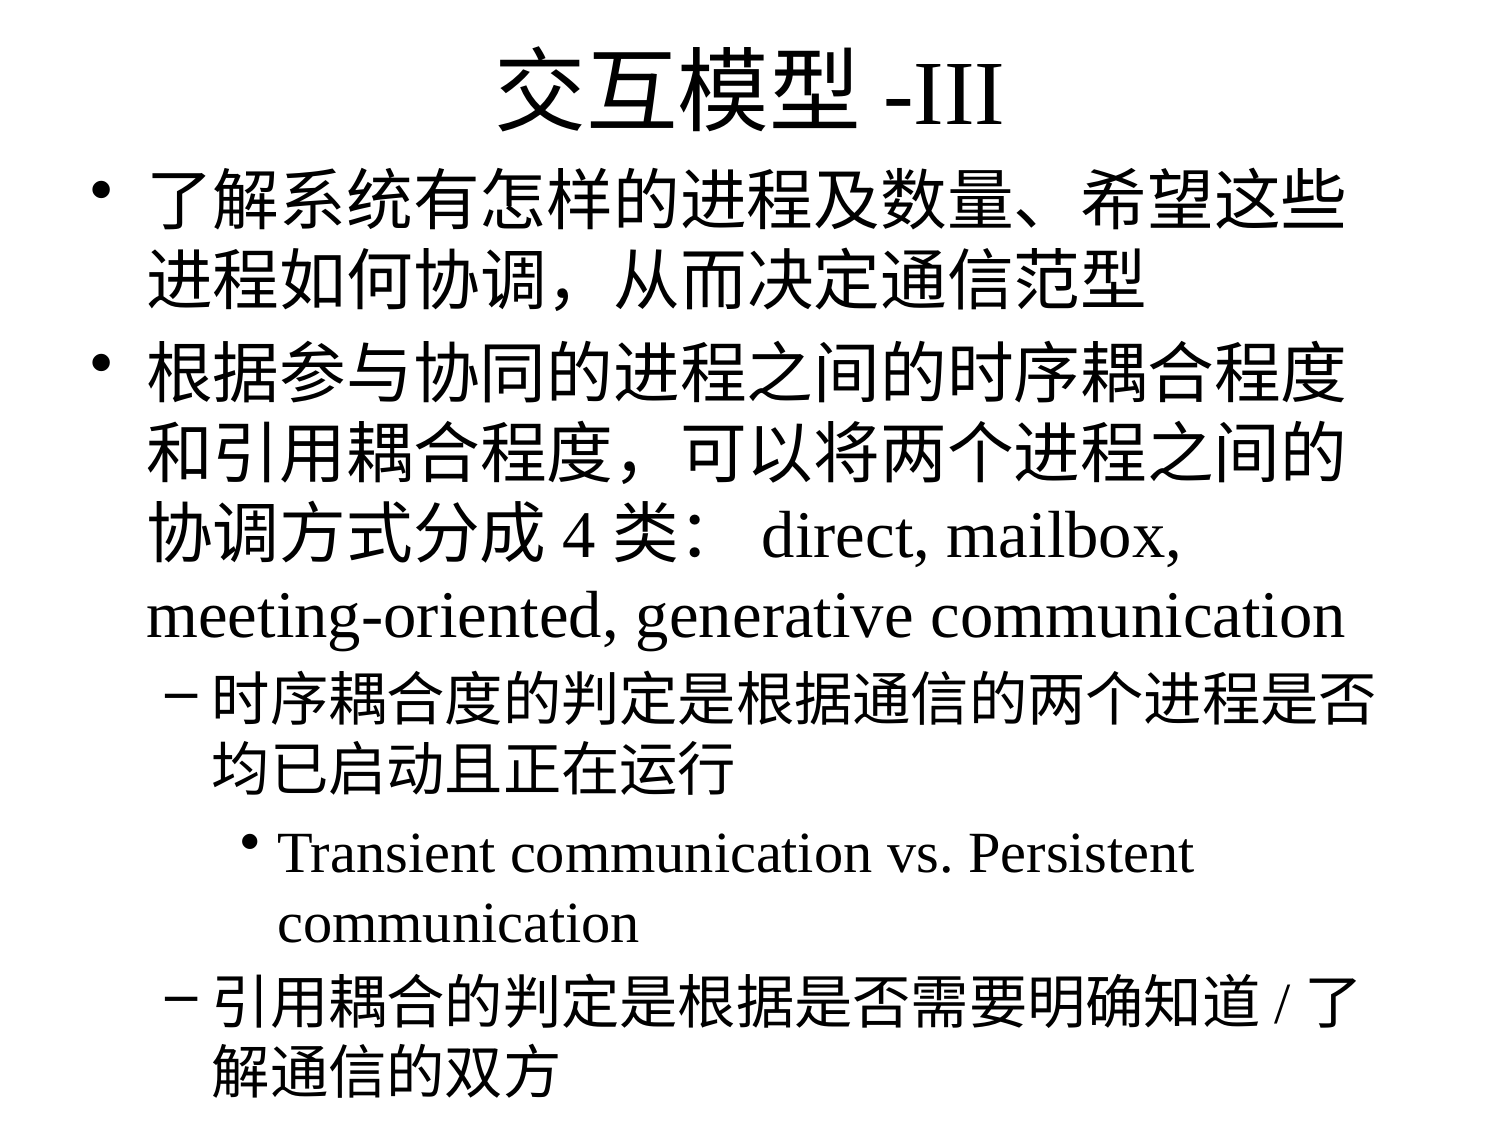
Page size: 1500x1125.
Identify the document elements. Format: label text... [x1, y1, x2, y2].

title 交互模型-III [75, 12, 1425, 149]
list 了解系统有怎样的进程及数量、希望这些进程如何协调，从而决定通信范型 根据参与协同的进程之间的时序耦合程度和引用耦合程度，可以将两个进程之间的协调方式分成4类：direct, mailbox, meeting-oriented, generative communication 时序耦合度的判定是根据通信的两个进程是否均已启动且正在运行 Transient communication vs. Persistent communication 引用耦合的判定是根据是否需要明确知道/了解通信的双方 [75, 149, 1425, 1125]
